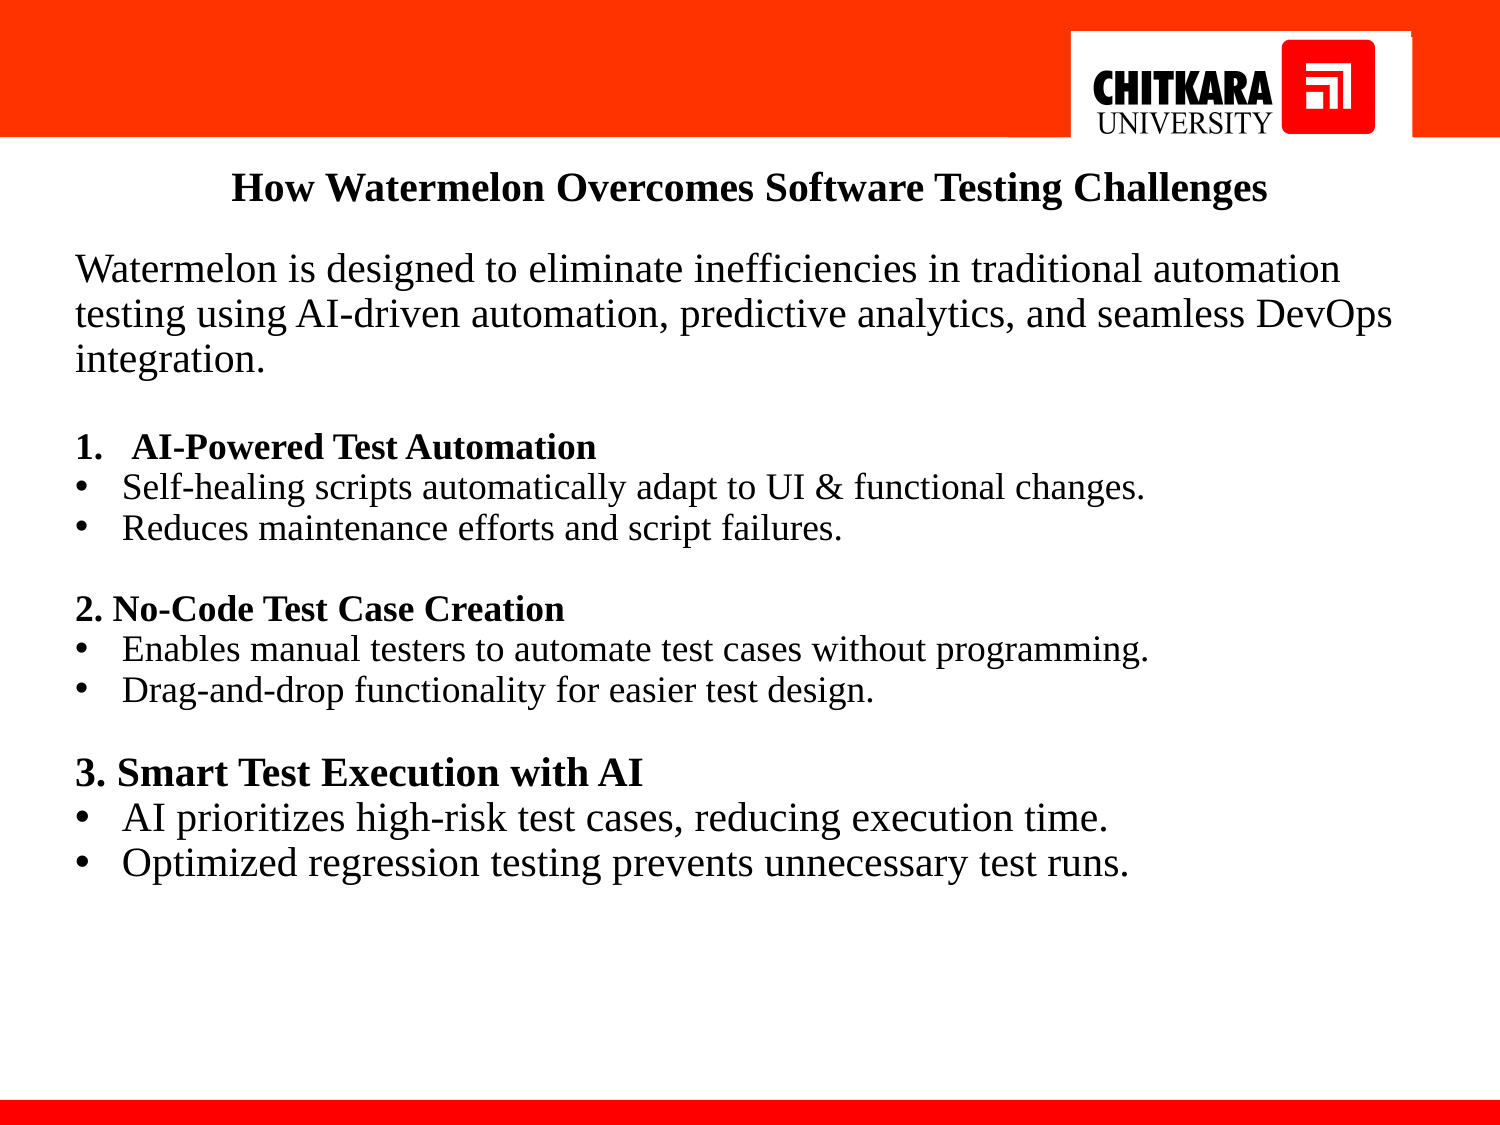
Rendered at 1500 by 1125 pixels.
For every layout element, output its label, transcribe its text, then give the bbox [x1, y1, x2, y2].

picture [1074, 37, 1390, 138]
title How Watermelon Overcomes Software Testing Challenges [75, 144, 1425, 231]
text_box Watermelon is designed to eliminate inefficiencies in traditional automation testing using AI-driven automation, predictive analytics, and seamless DevOps integration. AI-Powered Test Automation Self-healing scripts automatically adapt to UI & functional changes. Reduces maintenance efforts and script failures. 2. No-Code Test Case Creation Enables manual testers to automate test cases without programming. Drag-and-drop functionality for easier test design. 3. Smart Test Execution with AI AI prioritizes high-risk test cases, reducing execution time. Optimized regression testing prevents unnecessary test runs. [75, 247, 1425, 922]
